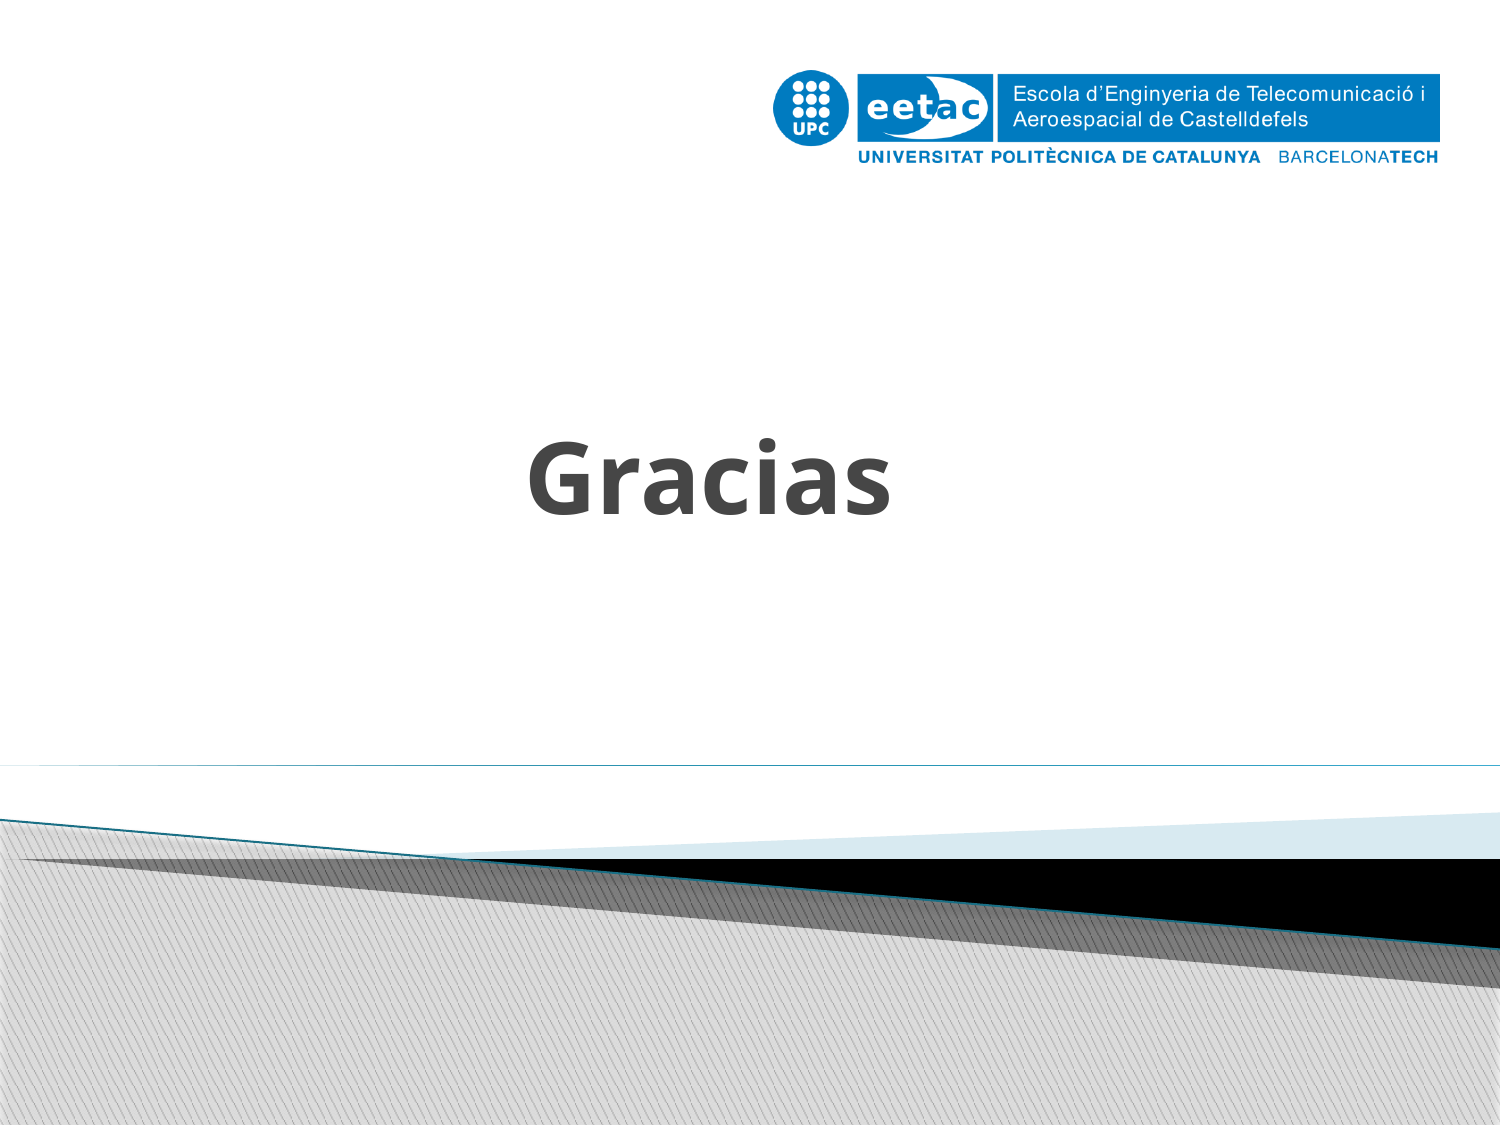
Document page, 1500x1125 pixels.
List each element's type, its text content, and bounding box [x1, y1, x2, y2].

picture [773, 70, 1440, 163]
title Gracias [0, 164, 935, 542]
picture [5, 859, 1500, 989]
